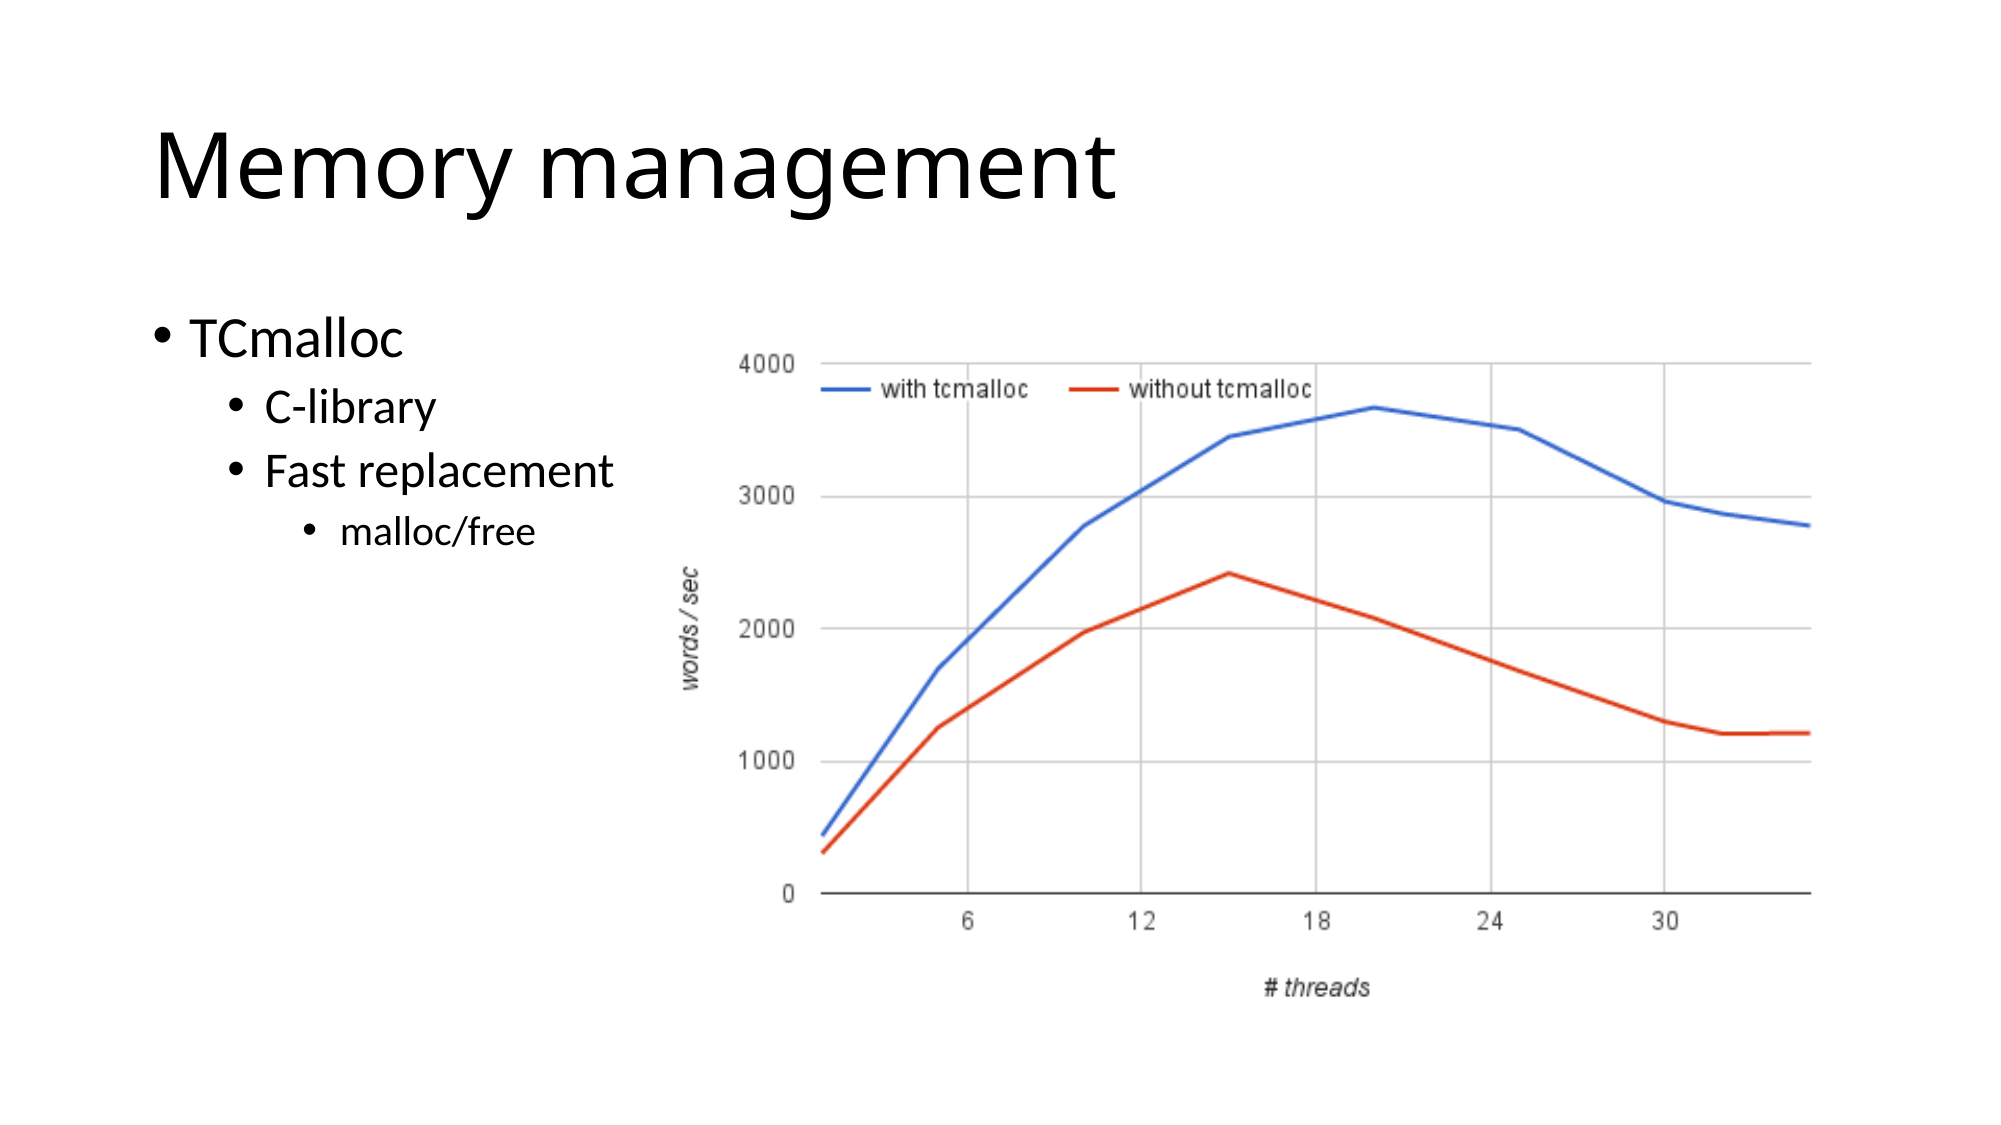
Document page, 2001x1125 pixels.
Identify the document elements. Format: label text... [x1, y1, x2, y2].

picture [640, 269, 1891, 1043]
list TCmalloc C-library Fast replacement malloc/free [137, 299, 640, 1014]
title Memory management [137, 59, 1863, 278]
